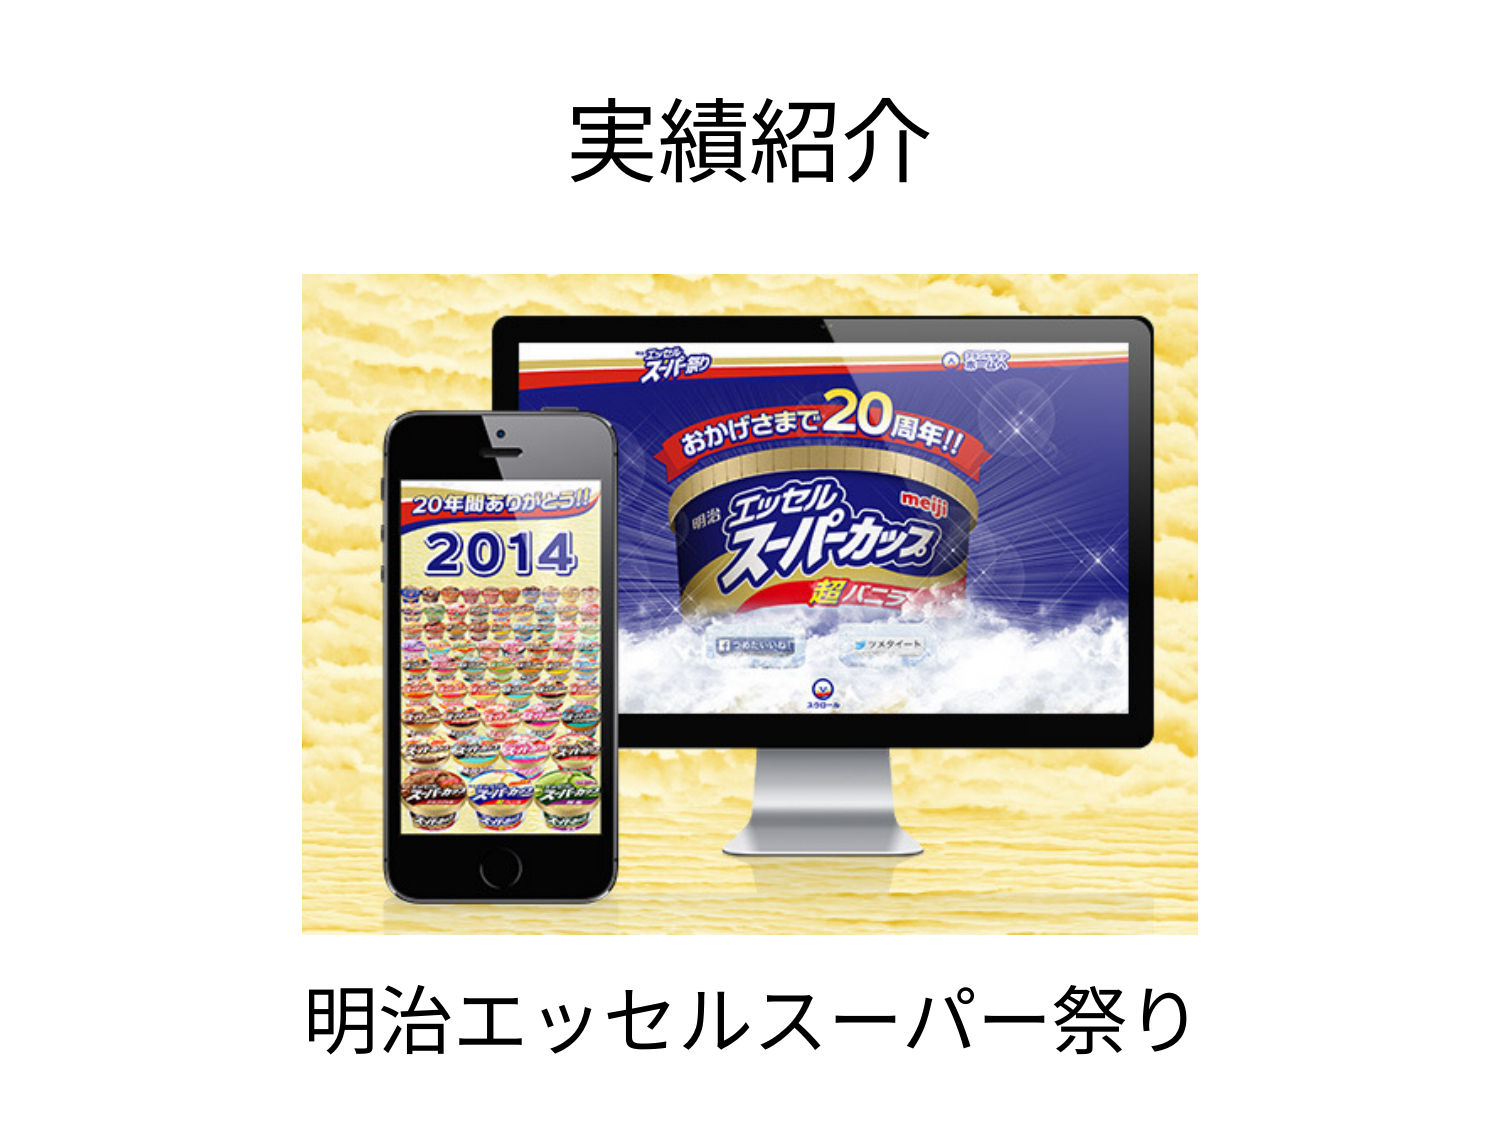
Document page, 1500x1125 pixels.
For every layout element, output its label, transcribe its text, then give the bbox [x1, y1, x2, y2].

title 実績紹介 [75, 45, 1425, 233]
text_box 明治エッセルスーパー祭り [288, 966, 1218, 1072]
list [150, 274, 1350, 935]
